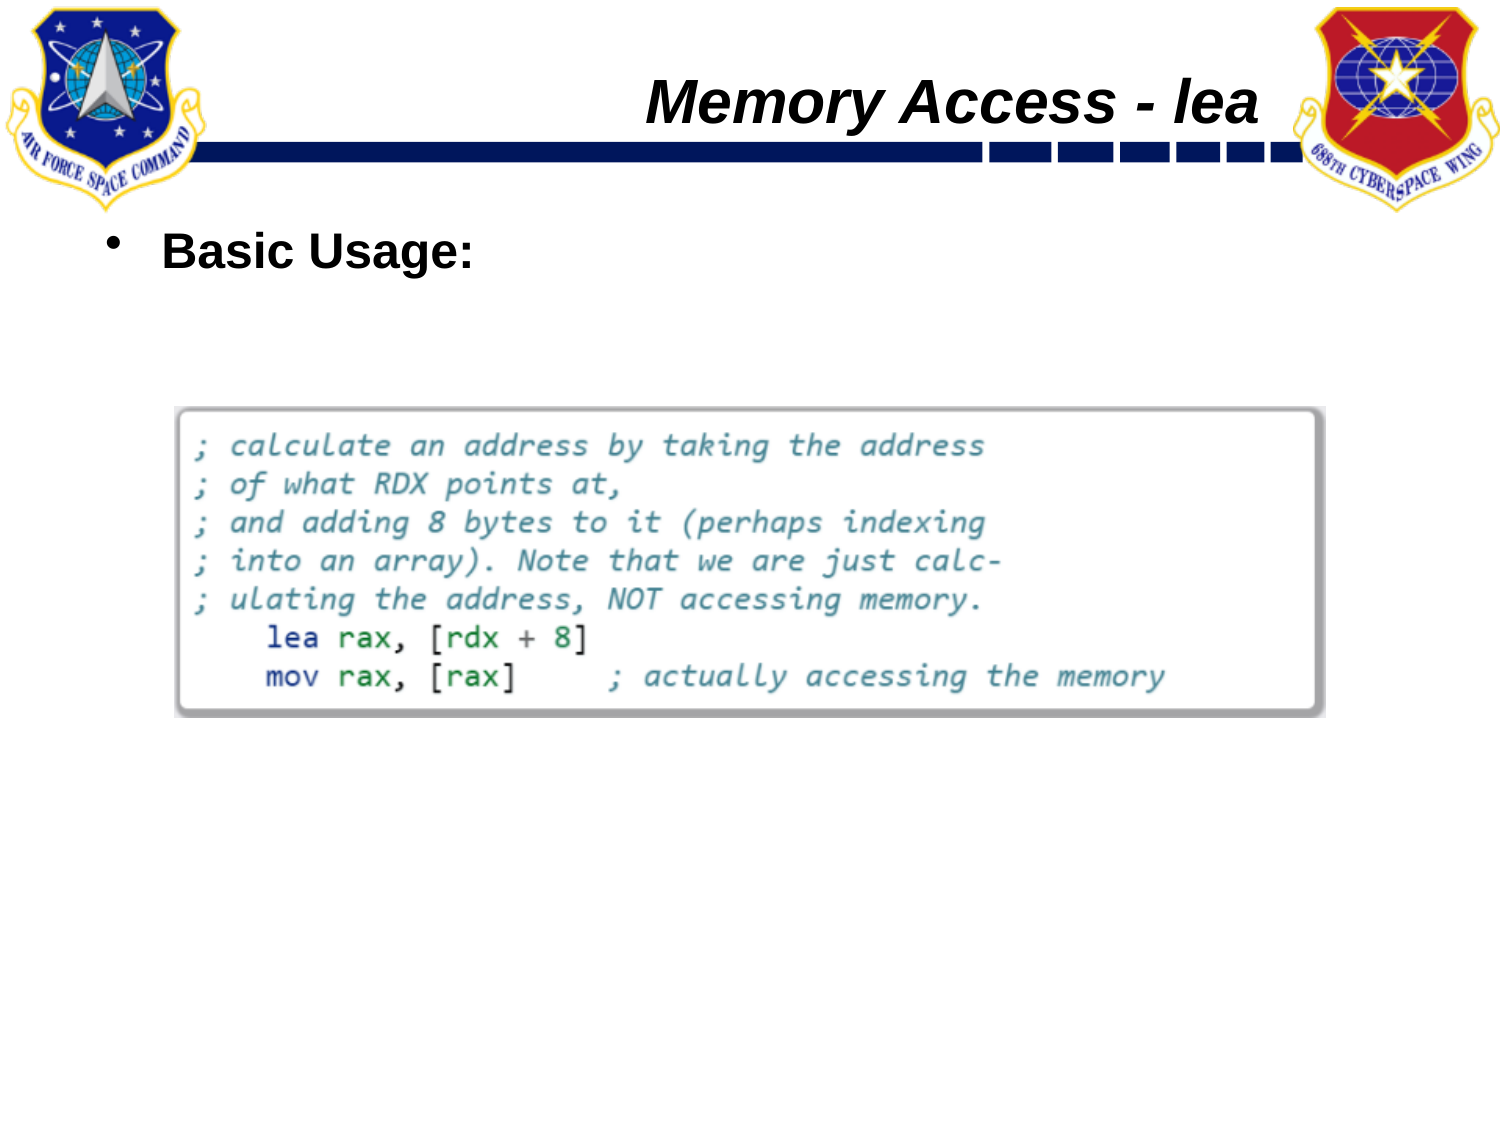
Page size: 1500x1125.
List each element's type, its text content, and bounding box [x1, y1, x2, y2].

picture [0, 0, 213, 218]
title Memory Access - lea [249, 51, 1276, 142]
list Basic Usage: [90, 211, 1453, 989]
picture [173, 406, 1327, 719]
picture [1293, 7, 1500, 213]
